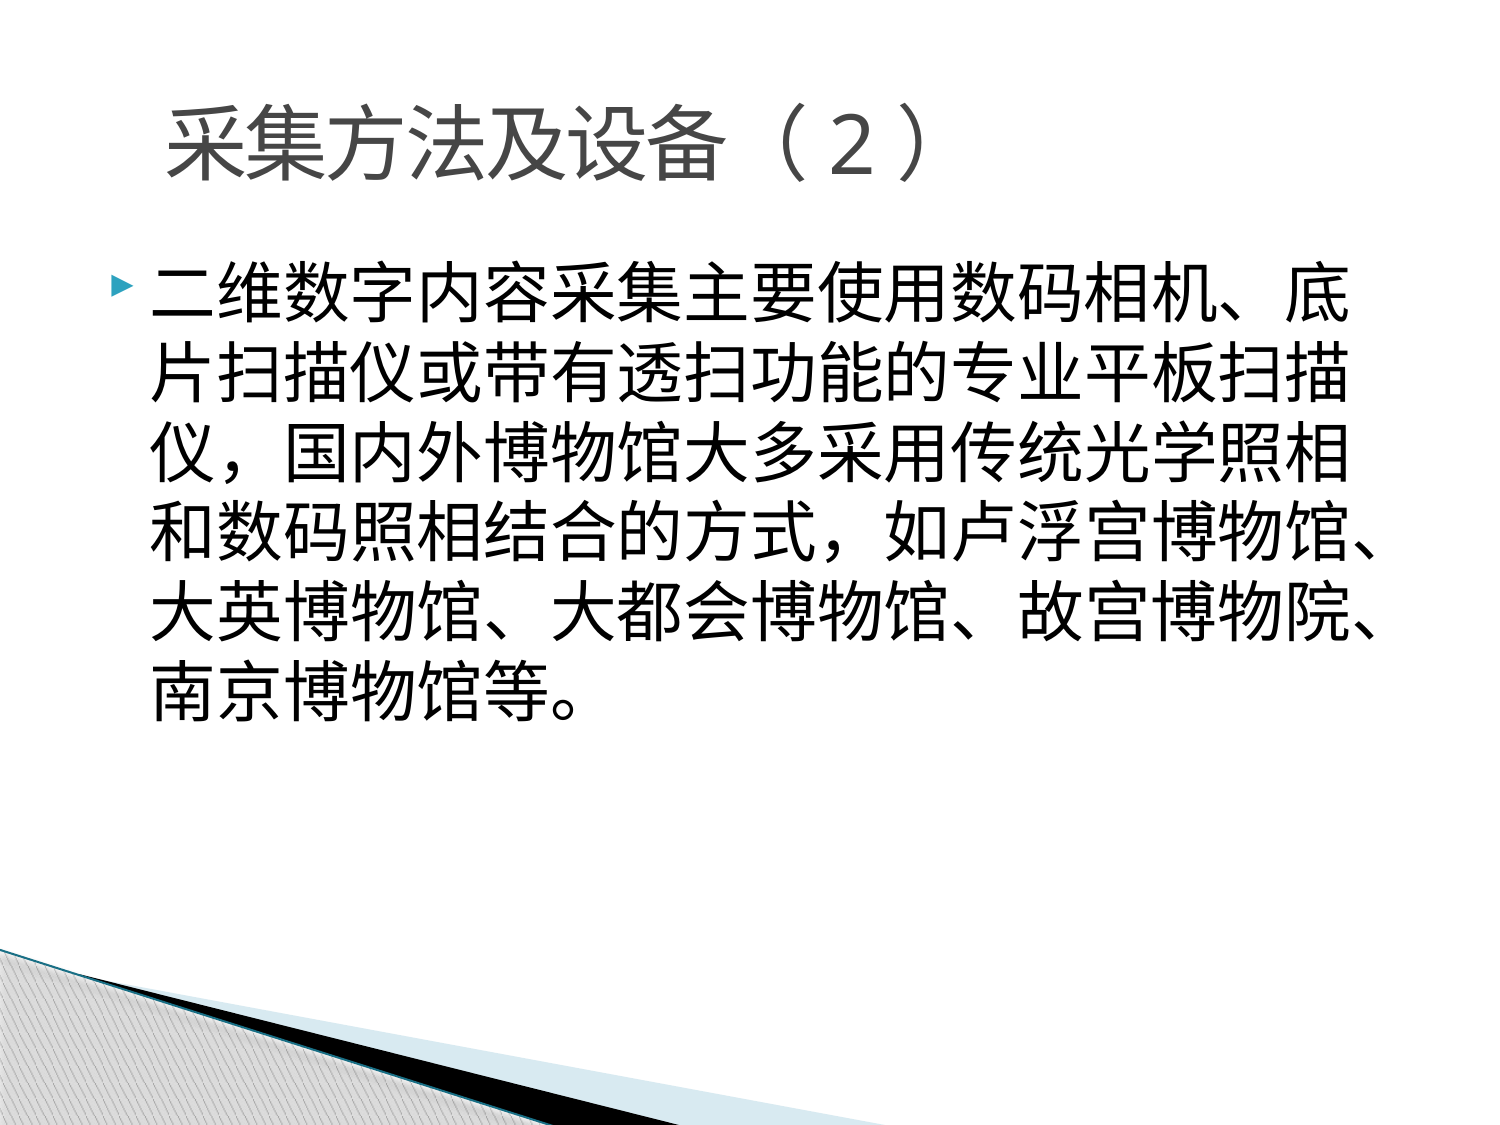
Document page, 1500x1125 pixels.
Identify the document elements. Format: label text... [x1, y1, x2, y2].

list 二维数字内容采集主要使用数码相机、底片扫描仪或带有透扫功能的专业平板扫描仪，国内外博物馆大多采用传统光学照相和数码照相结合的方式，如卢浮宫博物馆、大英博物馆、大都会博物馆、故宫博物院、南京博物馆等。 [75, 243, 1425, 986]
text_box 采集方法及设备（2） [149, 83, 1425, 234]
